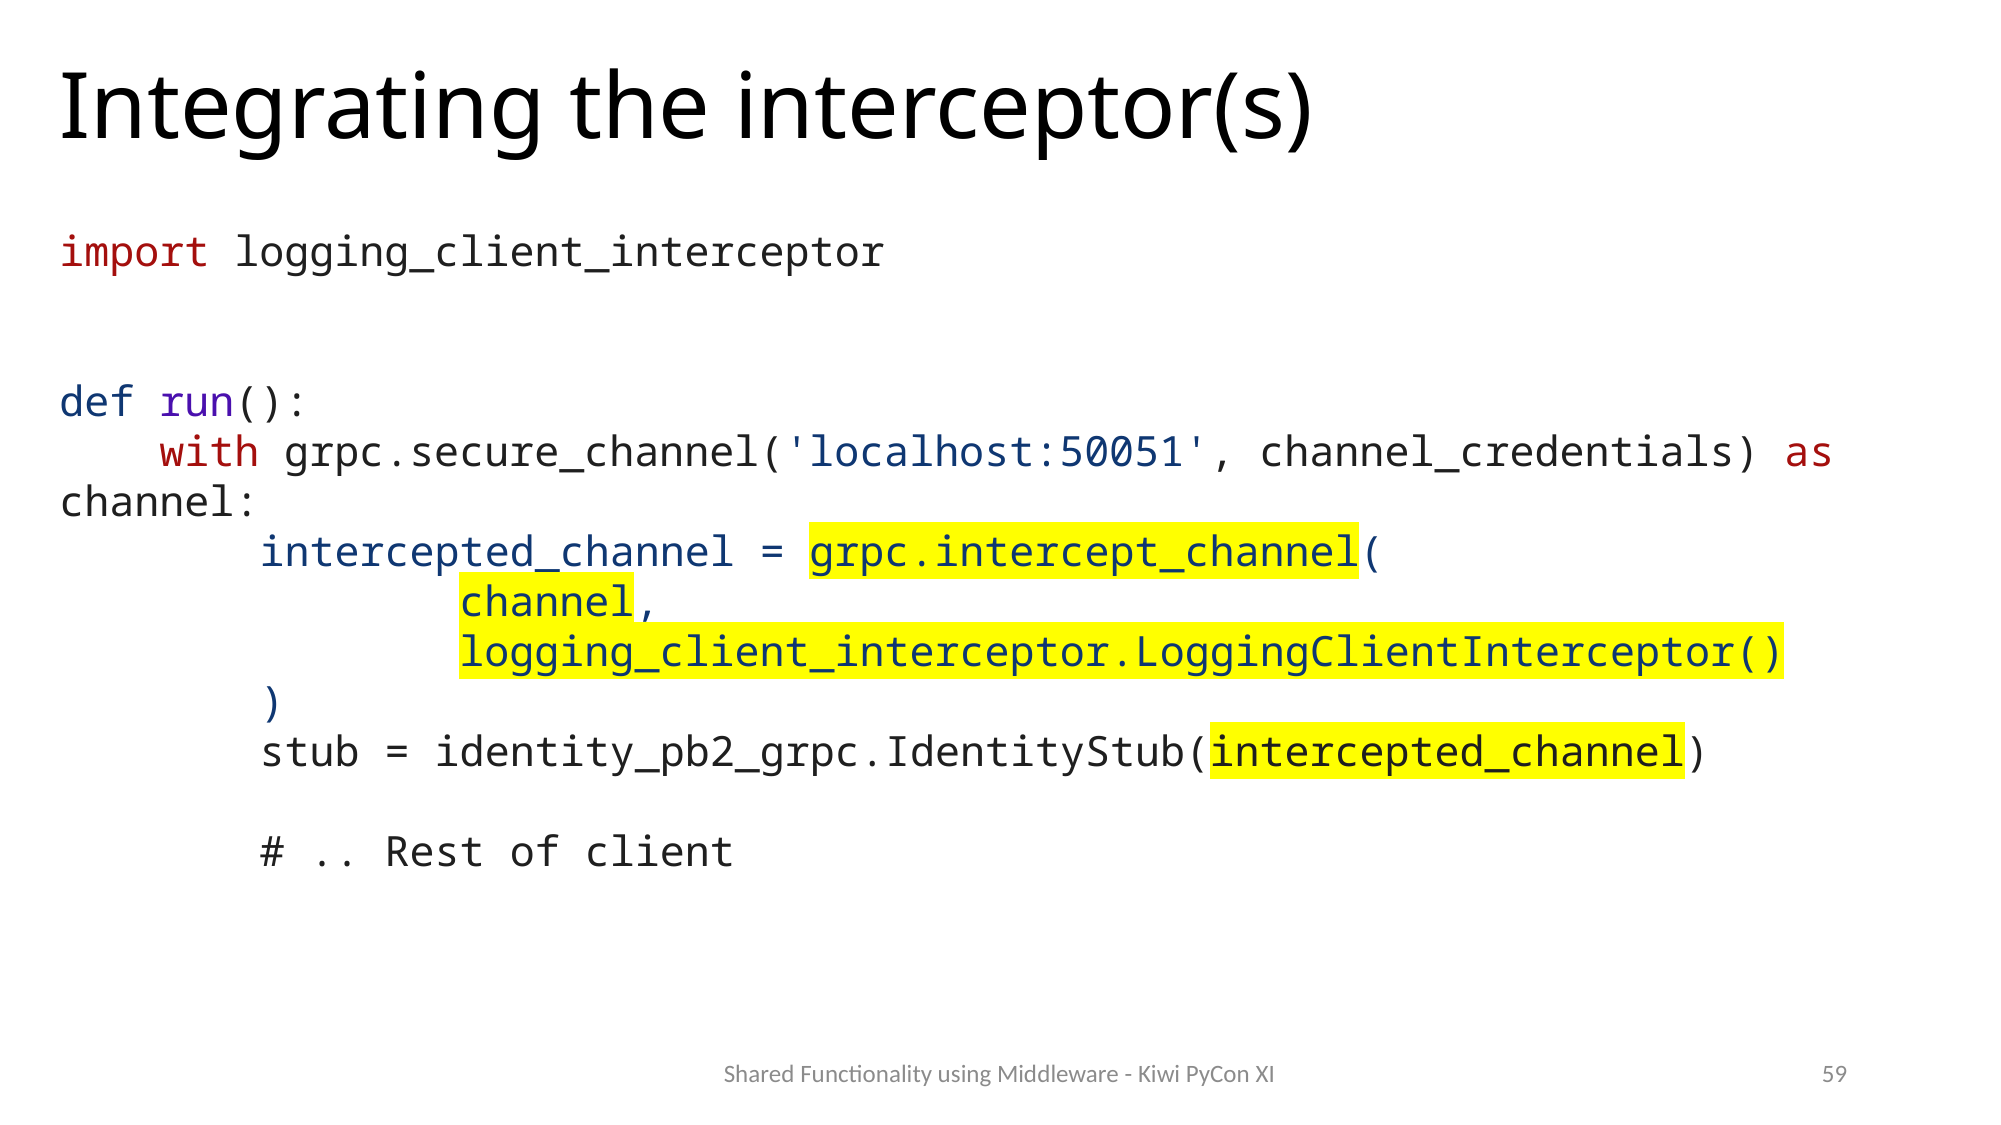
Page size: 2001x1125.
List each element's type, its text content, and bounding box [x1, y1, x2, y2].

footer Shared Functionality using Middleware - Kiwi PyCon XI [662, 1042, 1338, 1103]
text_box import logging_client_interceptor def run(): with grpc.secure_channel('localhost:50051', channel_credentials) as channel: intercepted_channel = grpc.intercept_channel( channel, logging_client_interceptor.LoggingClientInterceptor() ) stub = identity_pb2_grpc.IdentityStub(intercepted_channel) # .. Rest of client [44, 217, 2000, 883]
title Integrating the interceptor(s) [44, 0, 1770, 217]
slide_number 59 [1412, 1042, 1863, 1103]
